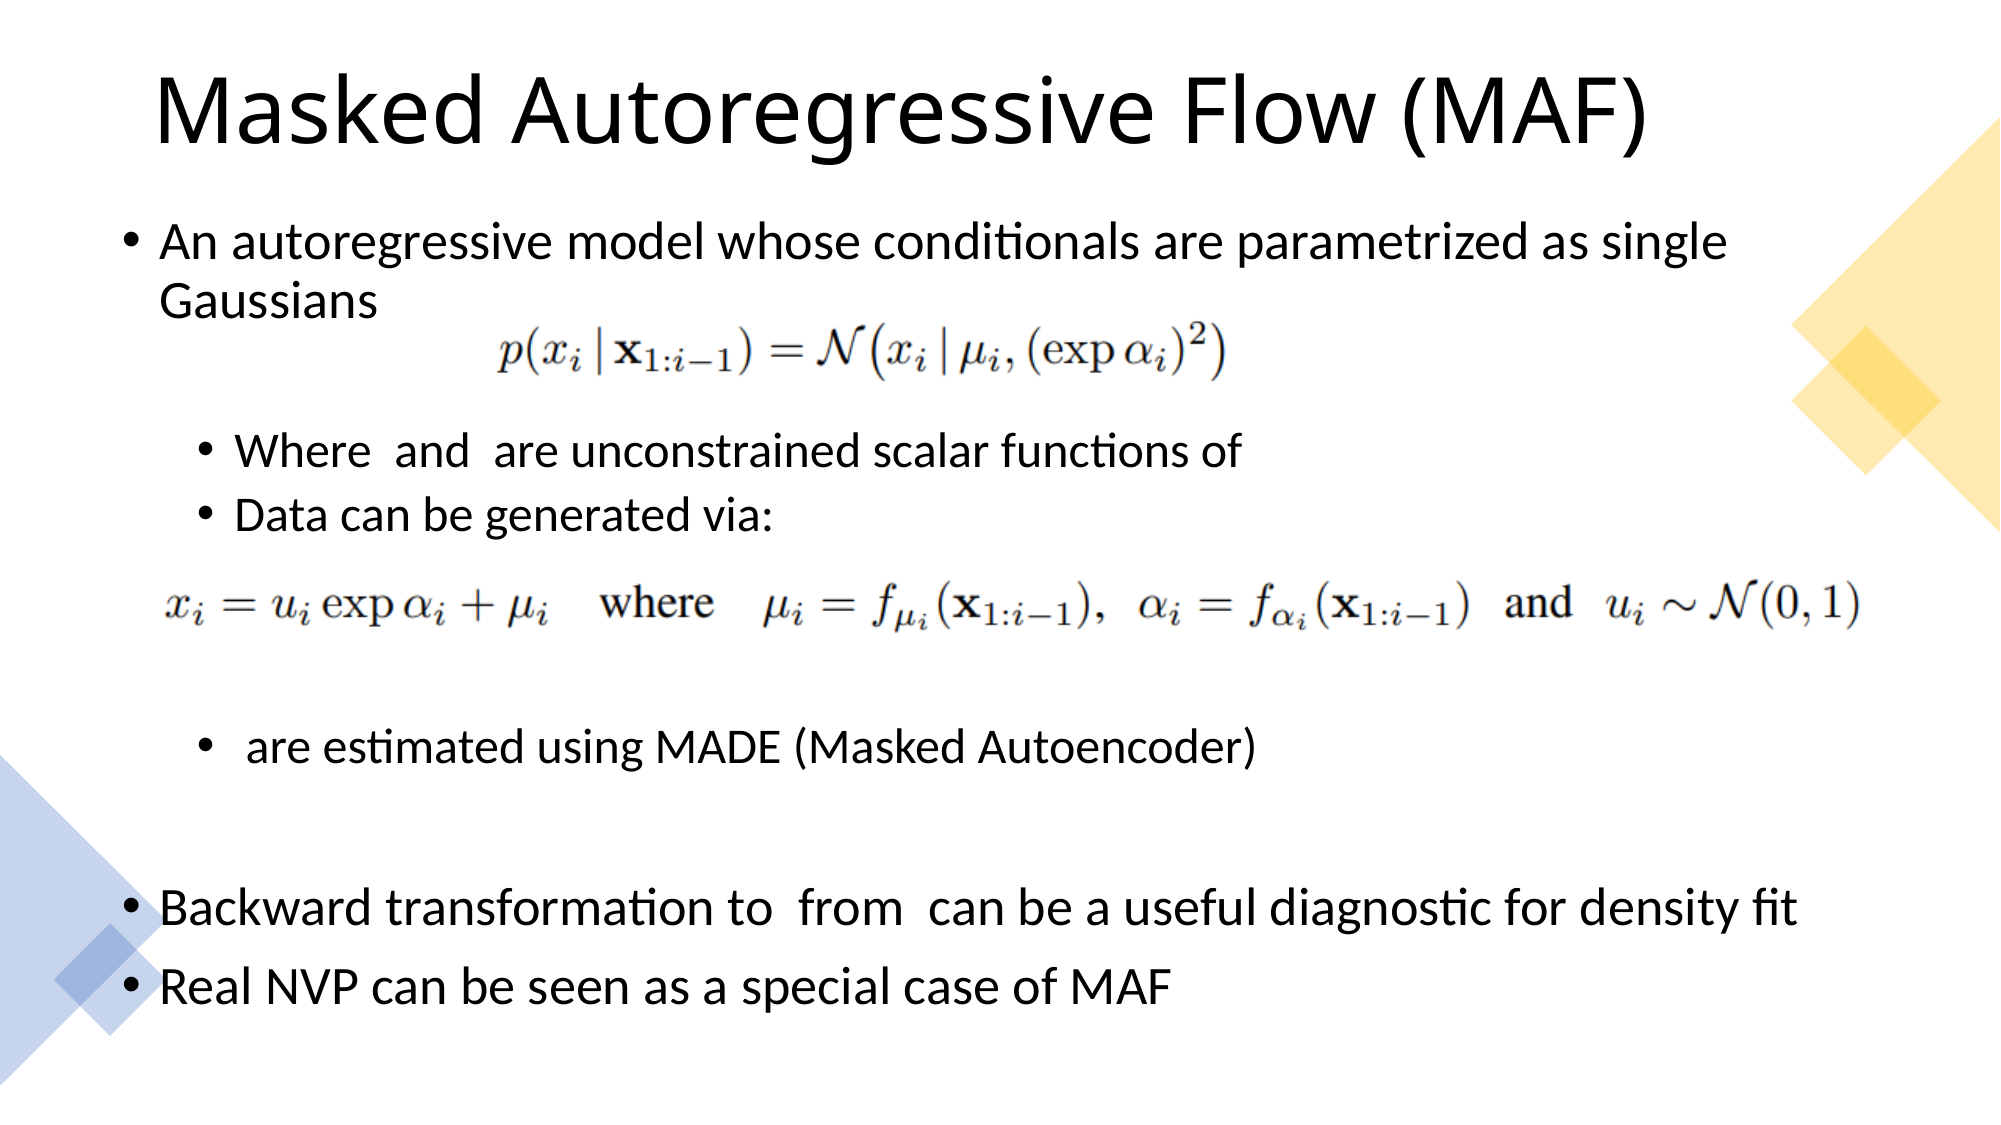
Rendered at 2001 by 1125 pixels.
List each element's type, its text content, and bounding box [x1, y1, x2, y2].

text_box Masked Autoregressive Flow (MAF) [137, 43, 1863, 185]
text_box [52, 921, 163, 1038]
picture [148, 562, 1866, 649]
text_box [0, 753, 164, 1088]
text_box [1789, 363, 1904, 477]
picture [495, 317, 1241, 389]
text_box [1789, 115, 2000, 535]
text_box [0, 0, 2000, 1125]
